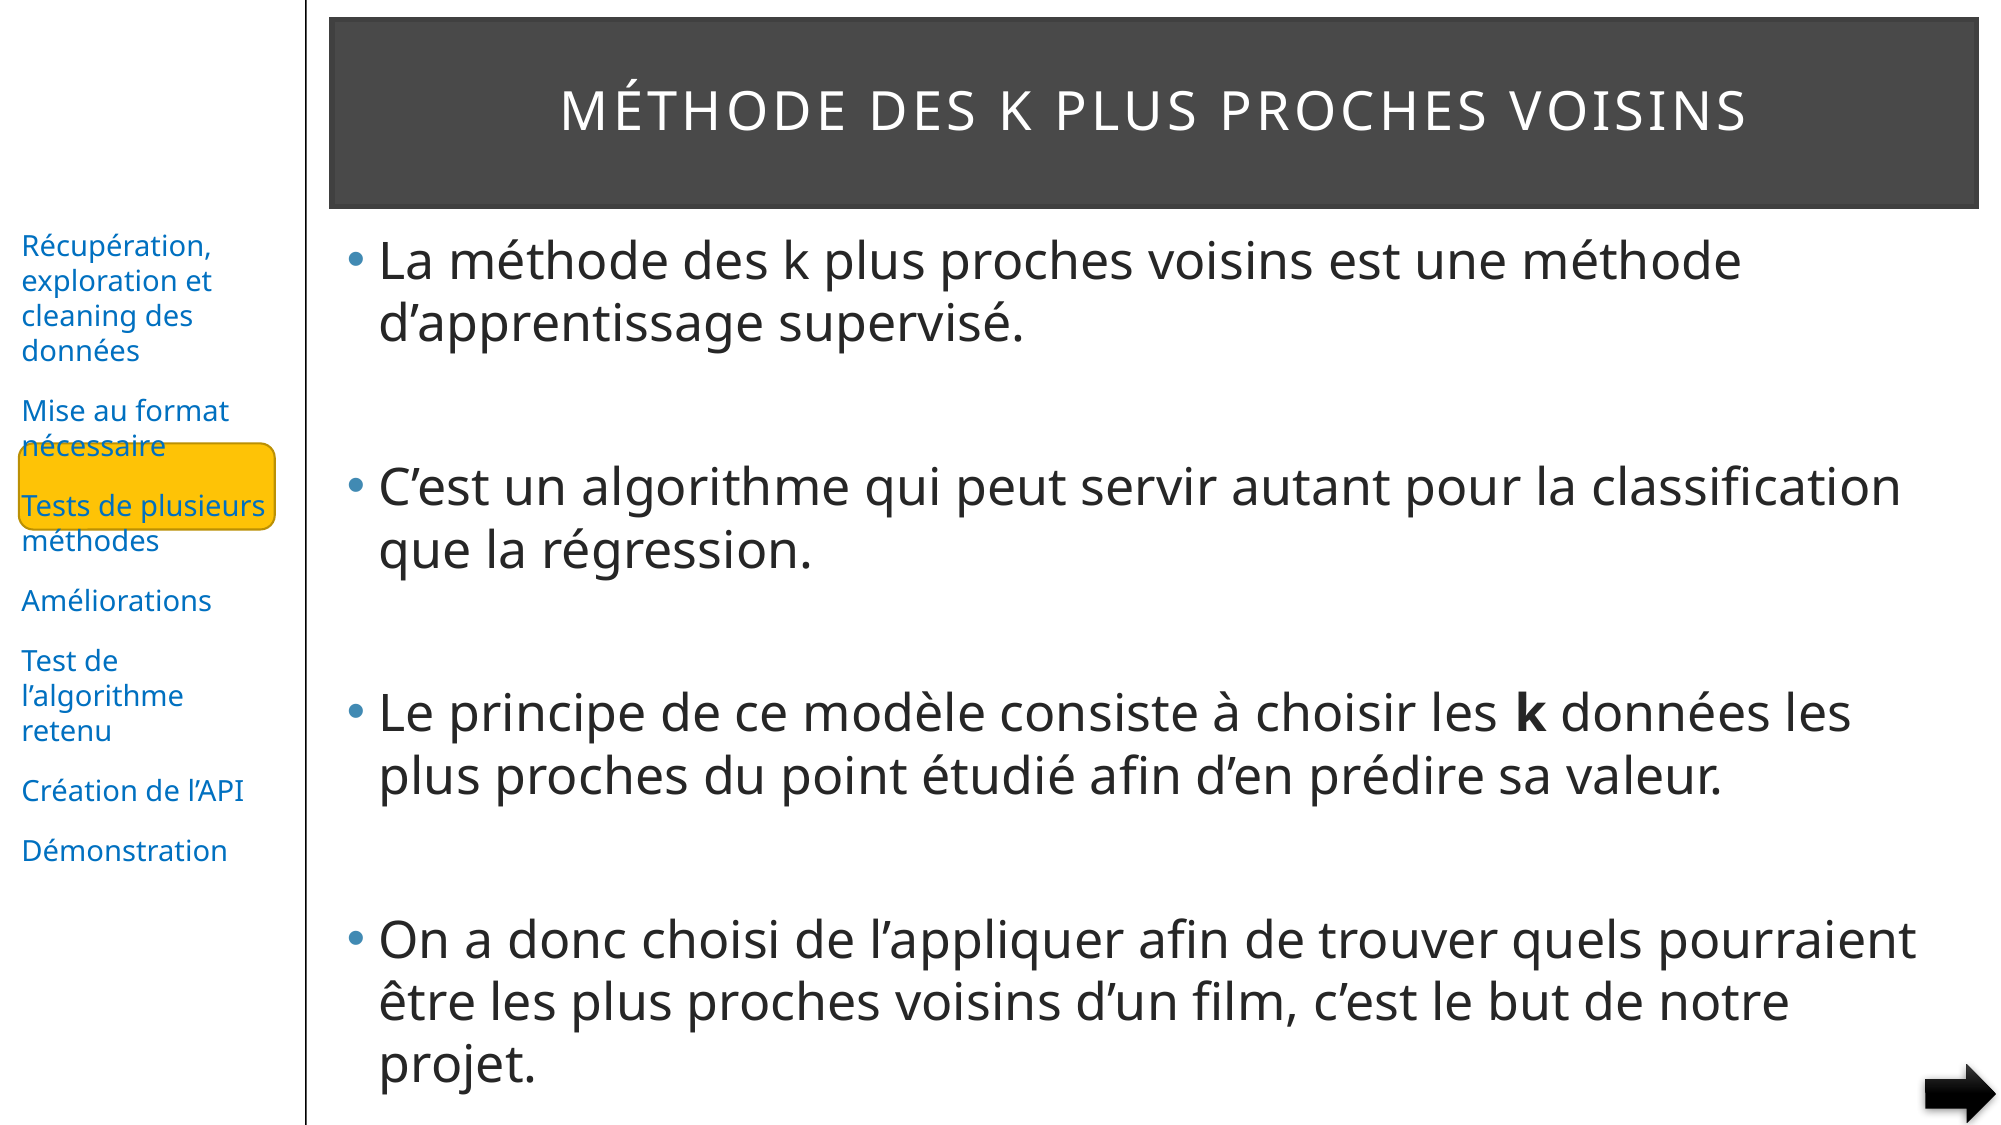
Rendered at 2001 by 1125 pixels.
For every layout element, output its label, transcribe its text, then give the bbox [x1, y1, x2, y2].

list La méthode des k plus proches voisins est une méthode d’apprentissage supervisé. C’est un algorithme qui peut servir autant pour la classification que la régression. Le principe de ce modèle consiste à choisir les k données les plus proches du point étudié afin d’en prédire sa valeur. On a donc choisi de l’appliquer afin de trouver quels pourraient être les plus proches voisins d’un film, c’est le but de notre projet. [331, 219, 1977, 1106]
title Méthode des k plus proches voisins [329, 17, 1979, 209]
text_box [1925, 1064, 1997, 1124]
